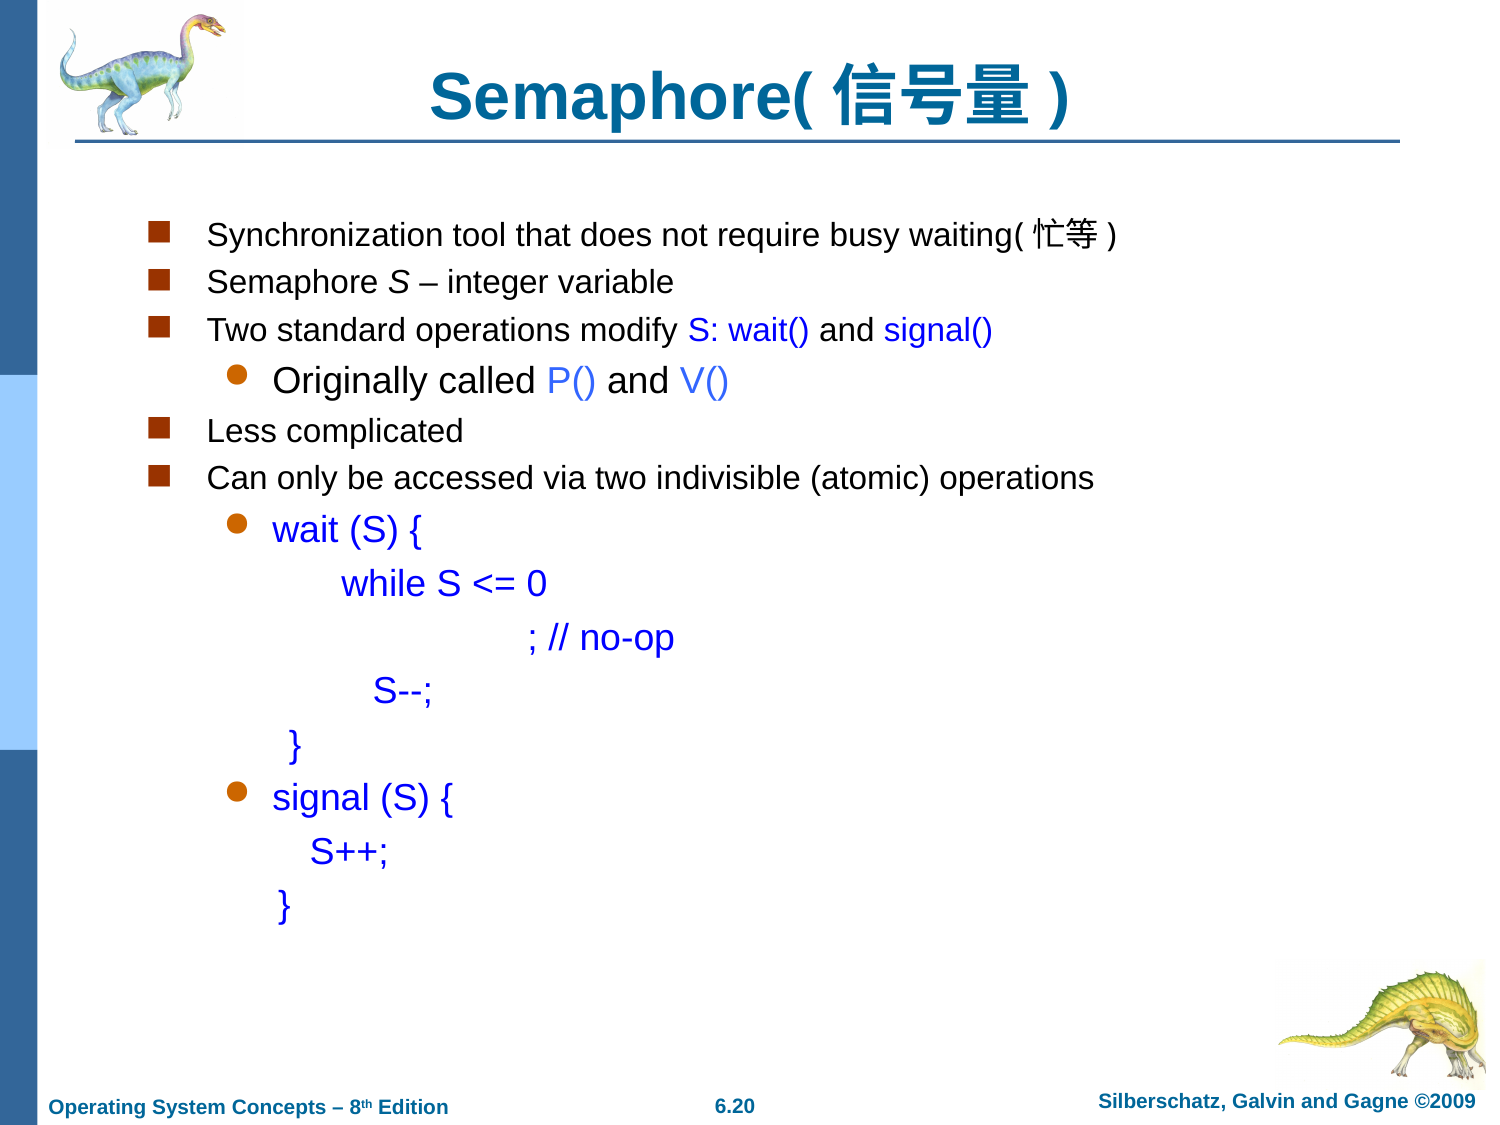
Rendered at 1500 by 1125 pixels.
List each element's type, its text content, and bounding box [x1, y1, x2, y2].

list Synchronization tool that does not require busy waiting(忙等) Semaphore S – integer variable Two standard operations modify S: wait() and signal() Originally called P() and V() Less complicated Can only be accessed via two indivisible (atomic) operations wait (S) { while S <= 0 ; // no-op S--; } signal (S) { S++; } [135, 209, 1436, 1073]
picture [1275, 959, 1486, 1090]
title Semaphore(信号量) [74, 45, 1426, 141]
picture [46, 0, 244, 149]
picture [1415, 1093, 1423, 1098]
